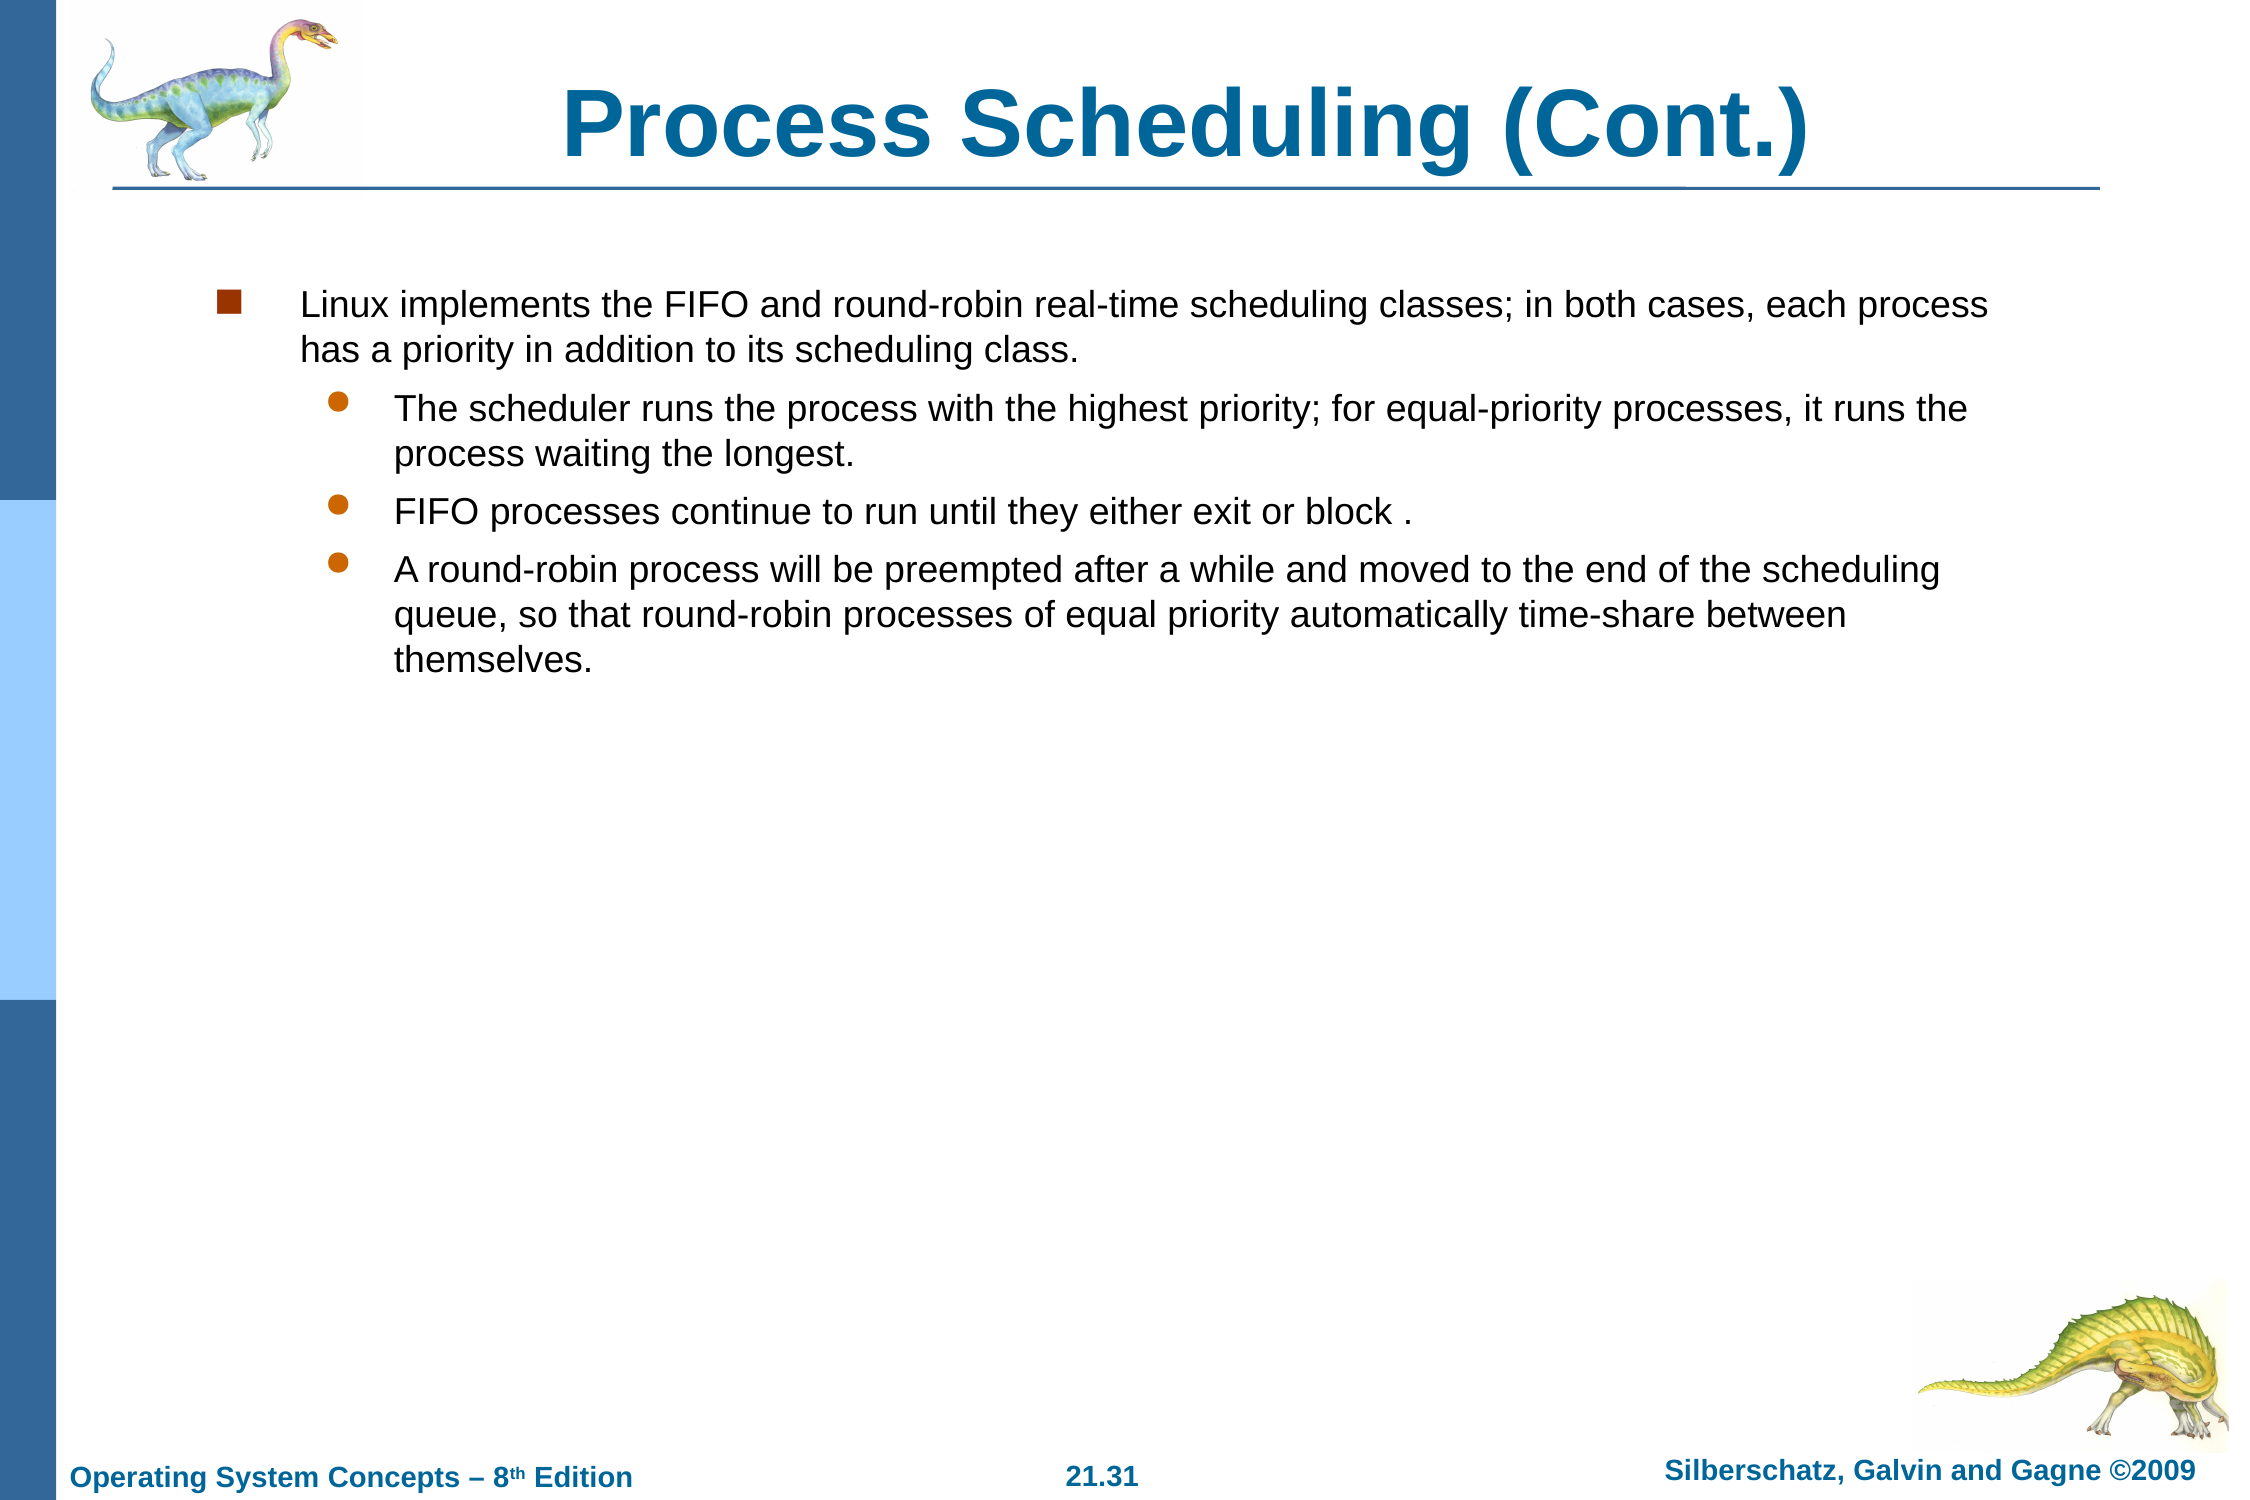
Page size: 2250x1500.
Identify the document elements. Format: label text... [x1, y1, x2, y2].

title Process Scheduling (Cont.) [234, 60, 2138, 187]
list Linux implements the FIFO and round-robin real-time scheduling classes; in both cases, each process has a priority in addition to its scheduling class. The scheduler runs the process with the highest priority; for equal-priority processes, it runs the process waiting the longest. FIFO processes continue to run until they either exit or block . A round-robin process will be preempted after a while and moved to the end of the scheduling queue, so that round-robin processes of equal priority automatically time-share between themselves. [198, 269, 2072, 1261]
picture [70, 0, 365, 199]
picture [1913, 1279, 2229, 1453]
